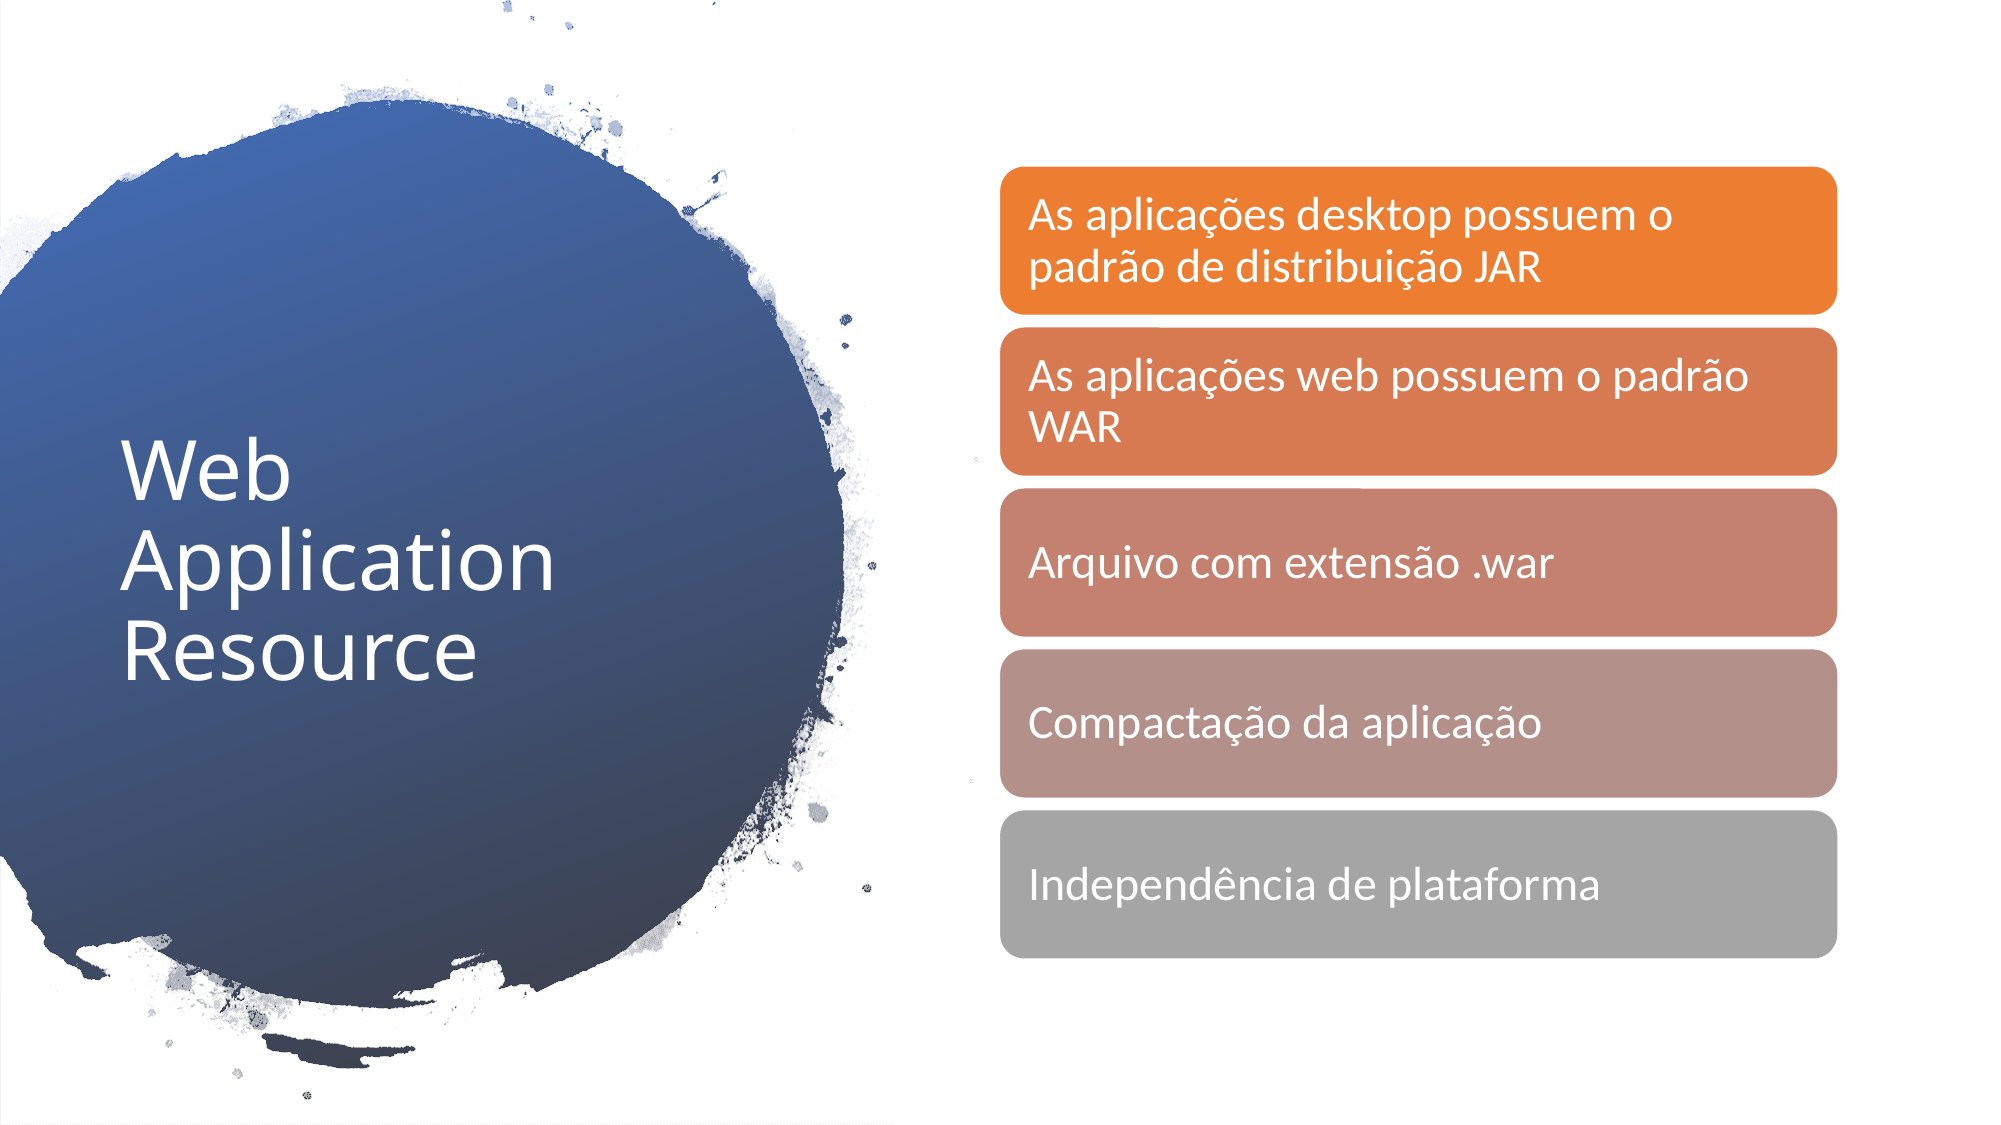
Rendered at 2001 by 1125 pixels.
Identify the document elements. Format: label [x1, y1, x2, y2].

picture [0, 0, 2000, 1125]
list [999, 156, 1839, 969]
